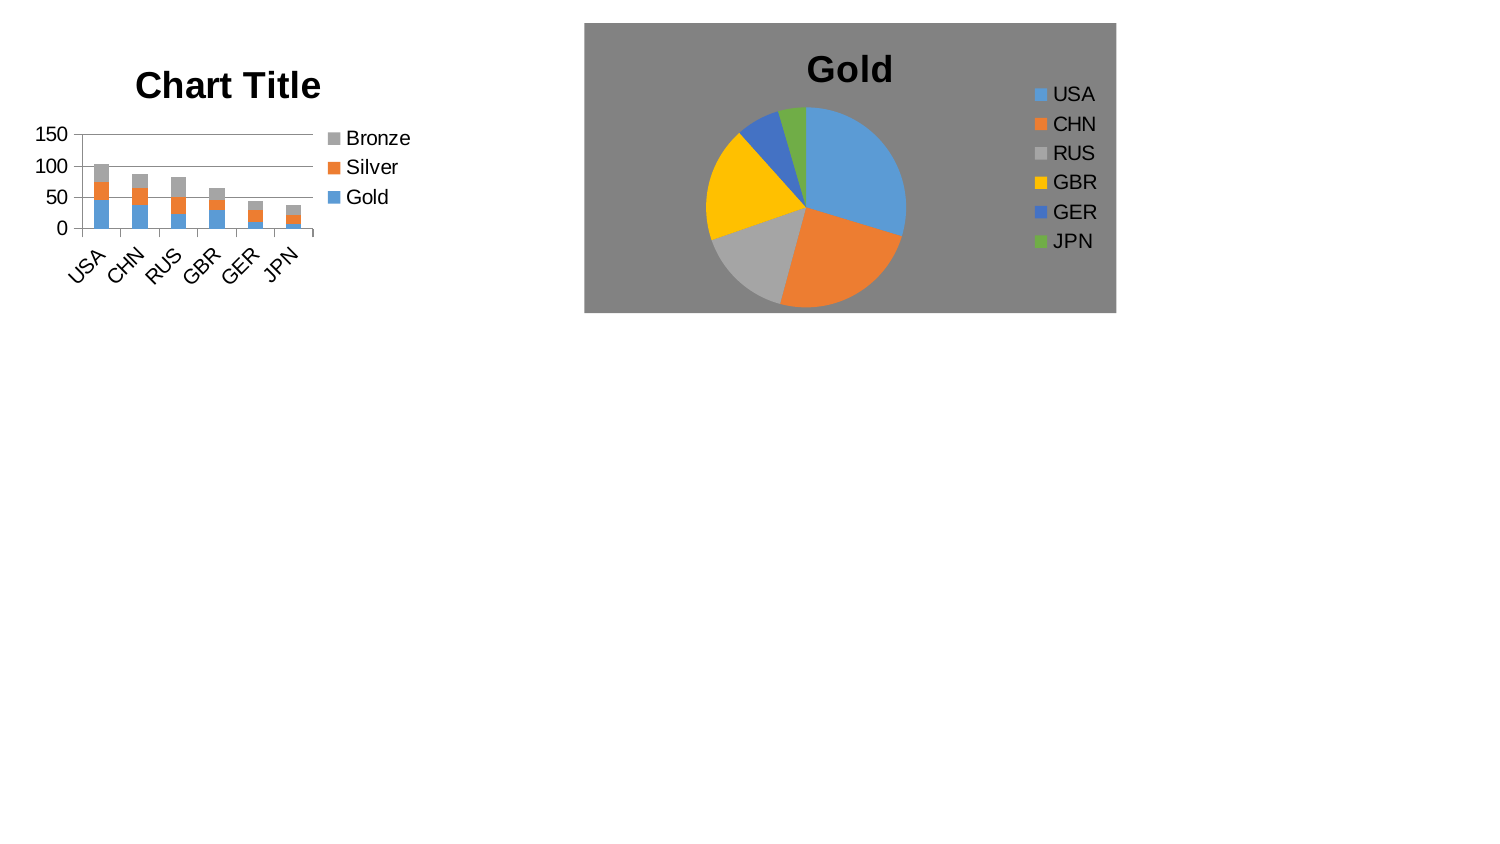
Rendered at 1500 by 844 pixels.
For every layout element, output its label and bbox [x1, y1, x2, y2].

text_box [26, 23, 1117, 314]
